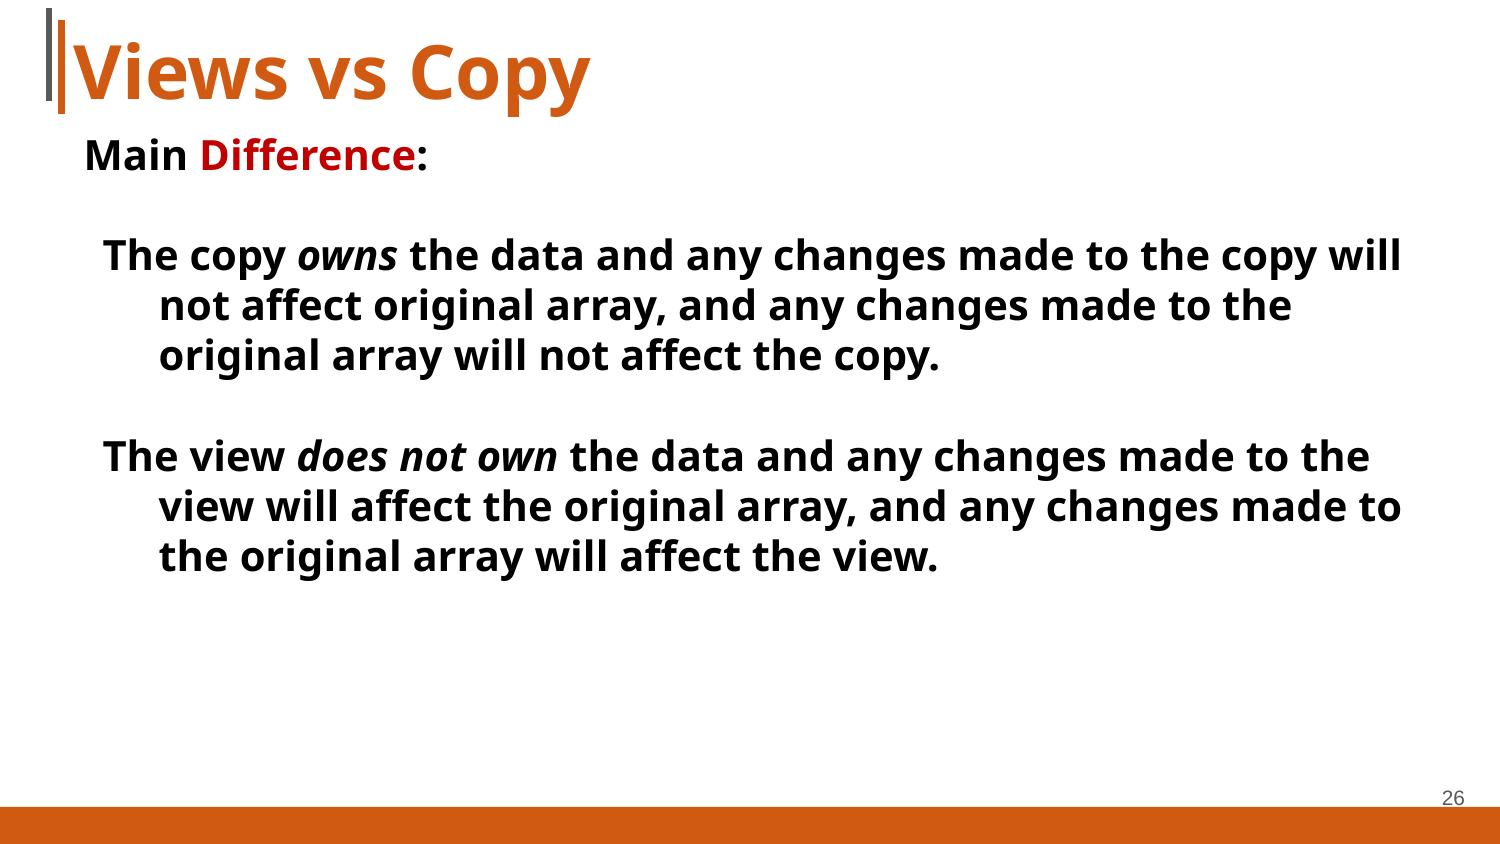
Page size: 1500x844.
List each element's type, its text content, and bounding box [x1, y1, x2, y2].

slide_number 26 [1389, 764, 1480, 830]
title Views vs Copy [0, 0, 1500, 130]
subtitle Main Difference: The copy owns the data and any changes made to the copy will not affect original array, and any changes made to the original array will not affect the copy. The view does not own the data and any changes made to the view will affect the original array, and any changes made to the original array will affect the view. [68, 113, 1432, 765]
text_box [0, 806, 1500, 844]
